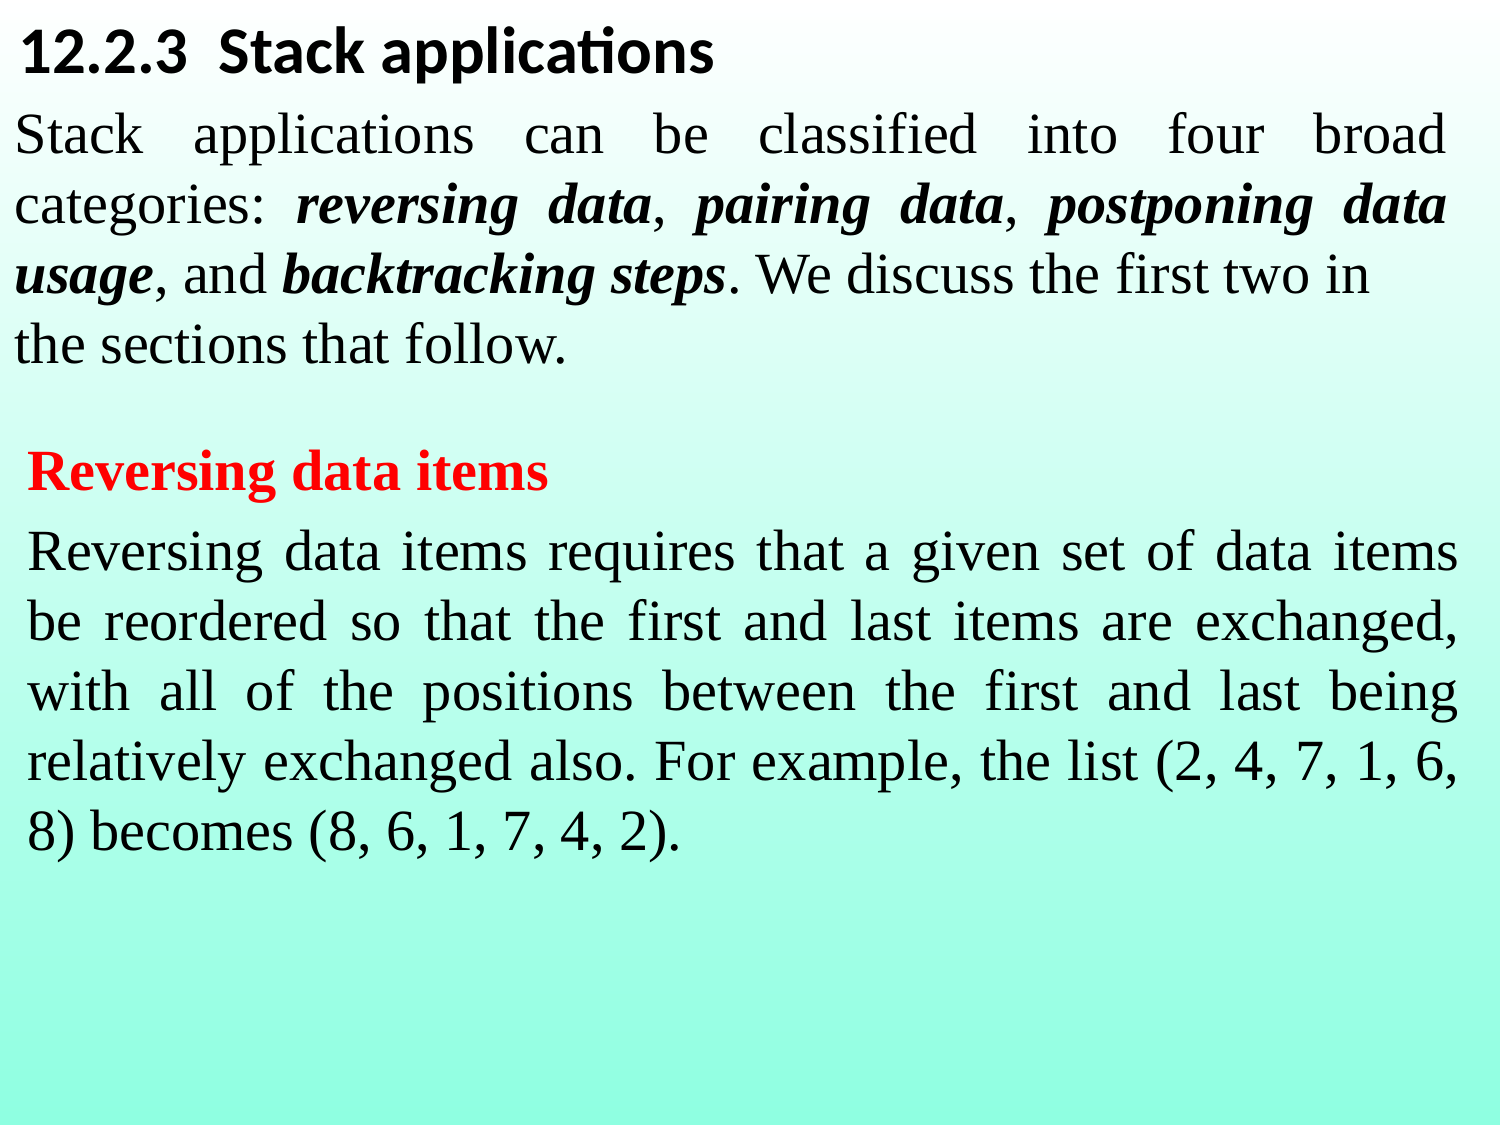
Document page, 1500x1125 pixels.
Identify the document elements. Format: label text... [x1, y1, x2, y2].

text_box Stack applications can be classified into four broad categories: reversing data, pairing data, postponing data usage, and backtracking steps. We discuss the first two in the sections that follow. [0, 87, 1463, 383]
text_box Reversing data items requires that a given set of data items be reordered so that the first and last items are exchanged, with all of the positions between the first and last being relatively exchanged also. For example, the list (2, 4, 7, 1, 6, 8) becomes (8, 6, 1, 7, 4, 2). [12, 504, 1475, 870]
text_box 12.2.3 Stack applications [3, 0, 731, 87]
text_box Reversing data items [12, 425, 564, 504]
